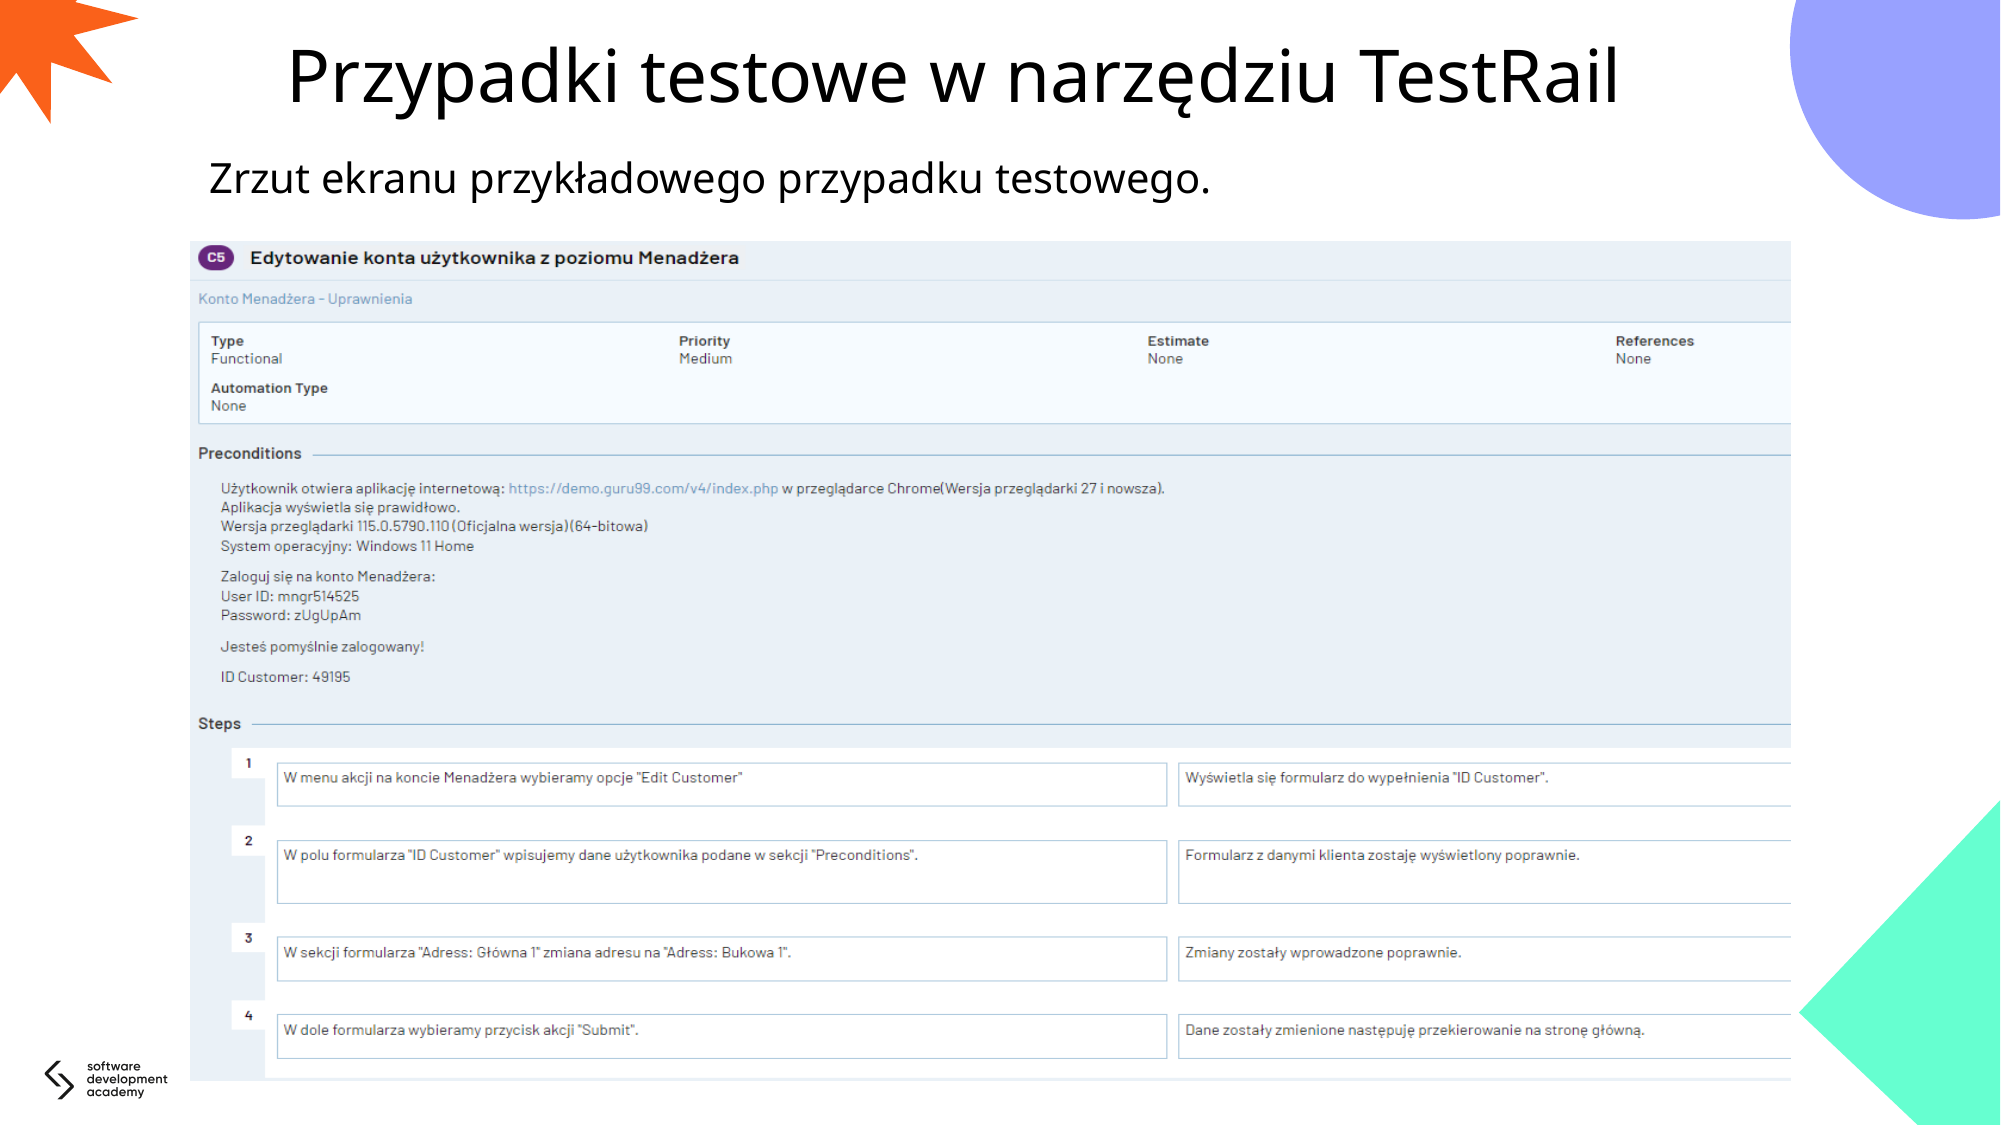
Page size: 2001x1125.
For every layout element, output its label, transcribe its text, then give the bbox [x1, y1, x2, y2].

title Przypadki testowe w narzędziu TestRail [137, 0, 1771, 188]
list Zrzut ekranu przykładowego przypadku testowego. [156, 150, 1791, 864]
picture [19, 241, 1791, 1125]
